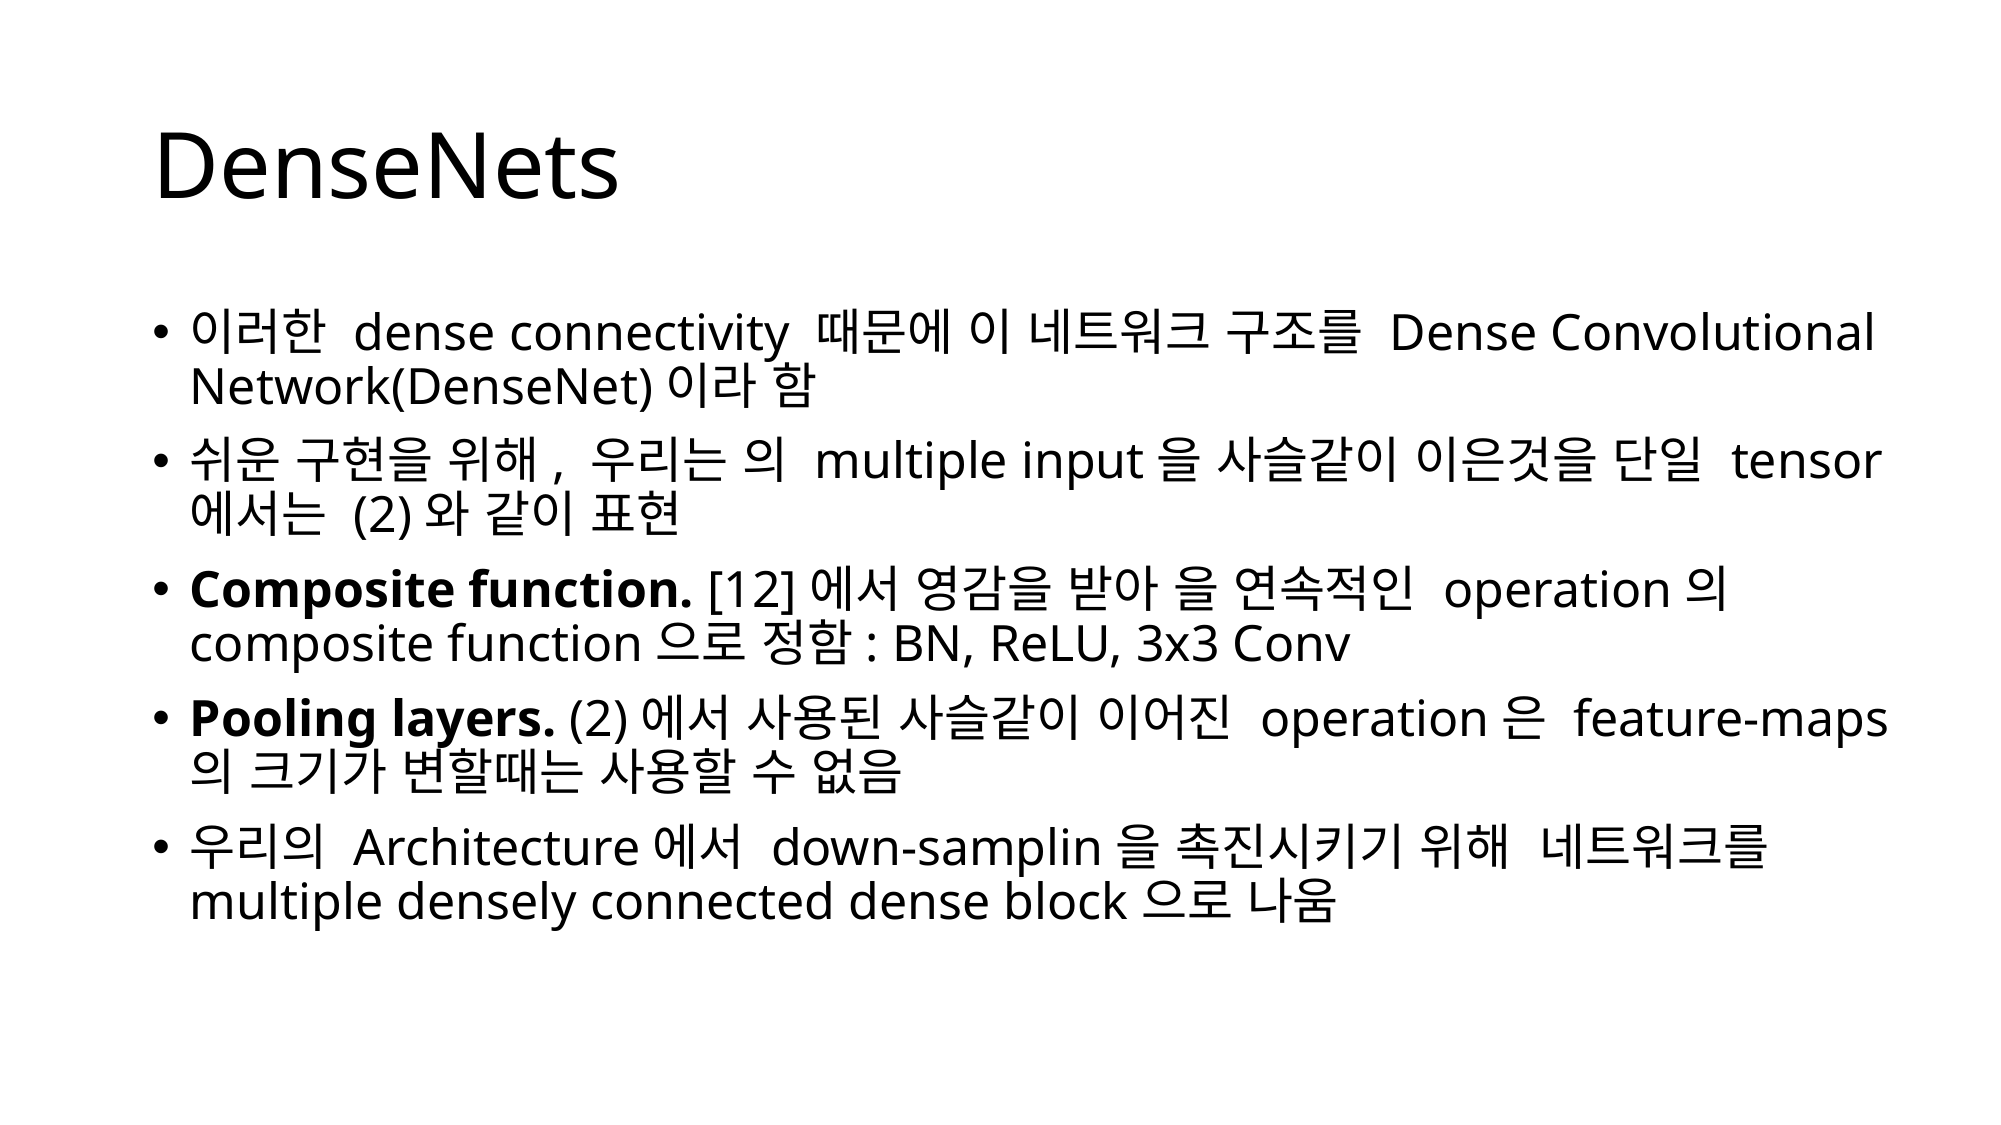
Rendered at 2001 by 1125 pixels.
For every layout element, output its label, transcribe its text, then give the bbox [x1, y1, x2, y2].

title DenseNets [137, 59, 1863, 278]
